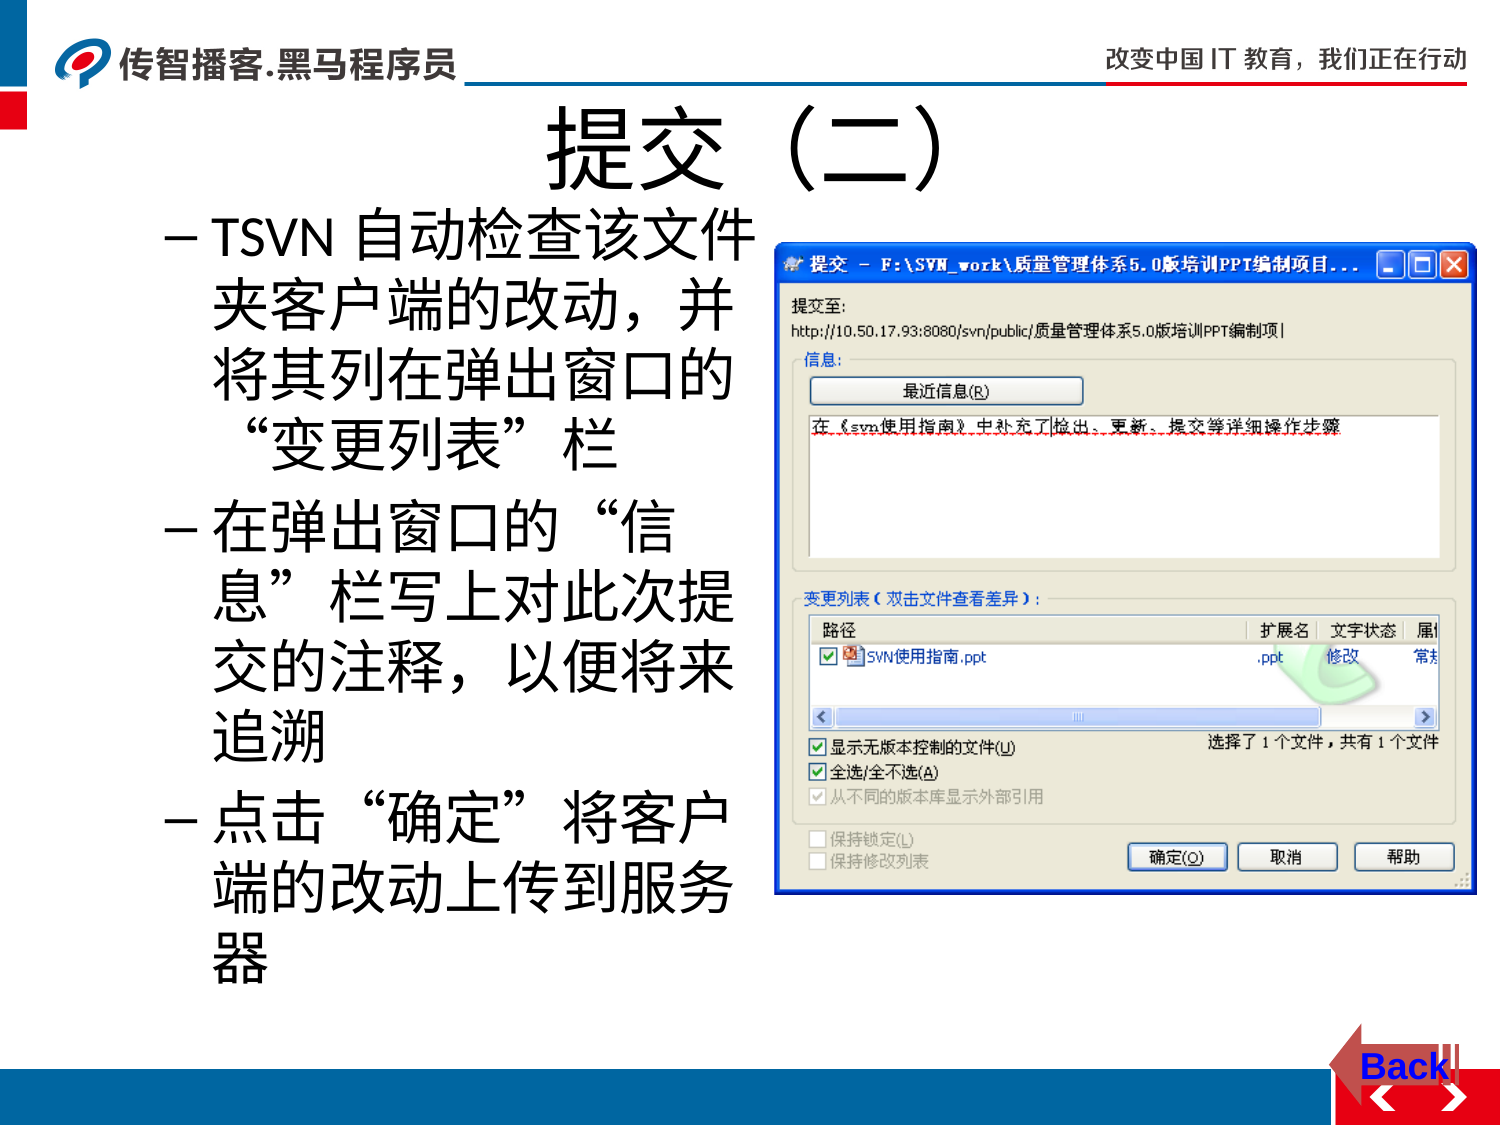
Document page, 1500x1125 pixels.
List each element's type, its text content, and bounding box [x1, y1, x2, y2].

text_box Back [1442, 1044, 1451, 1086]
text_box Back [1328, 1023, 1439, 1106]
title 提交（二） [98, 84, 1449, 241]
list TSVN自动检查该文件夹客户端的改动，并将其列在弹出窗口的“变更列表”栏 在弹出窗口的“信息”栏写上对此次提交的注释，以便将来追溯 点击“确定”将客户端的改动上传到服务器 [75, 190, 774, 1024]
picture [0, 0, 1500, 1125]
text_box Back [1454, 1044, 1459, 1086]
